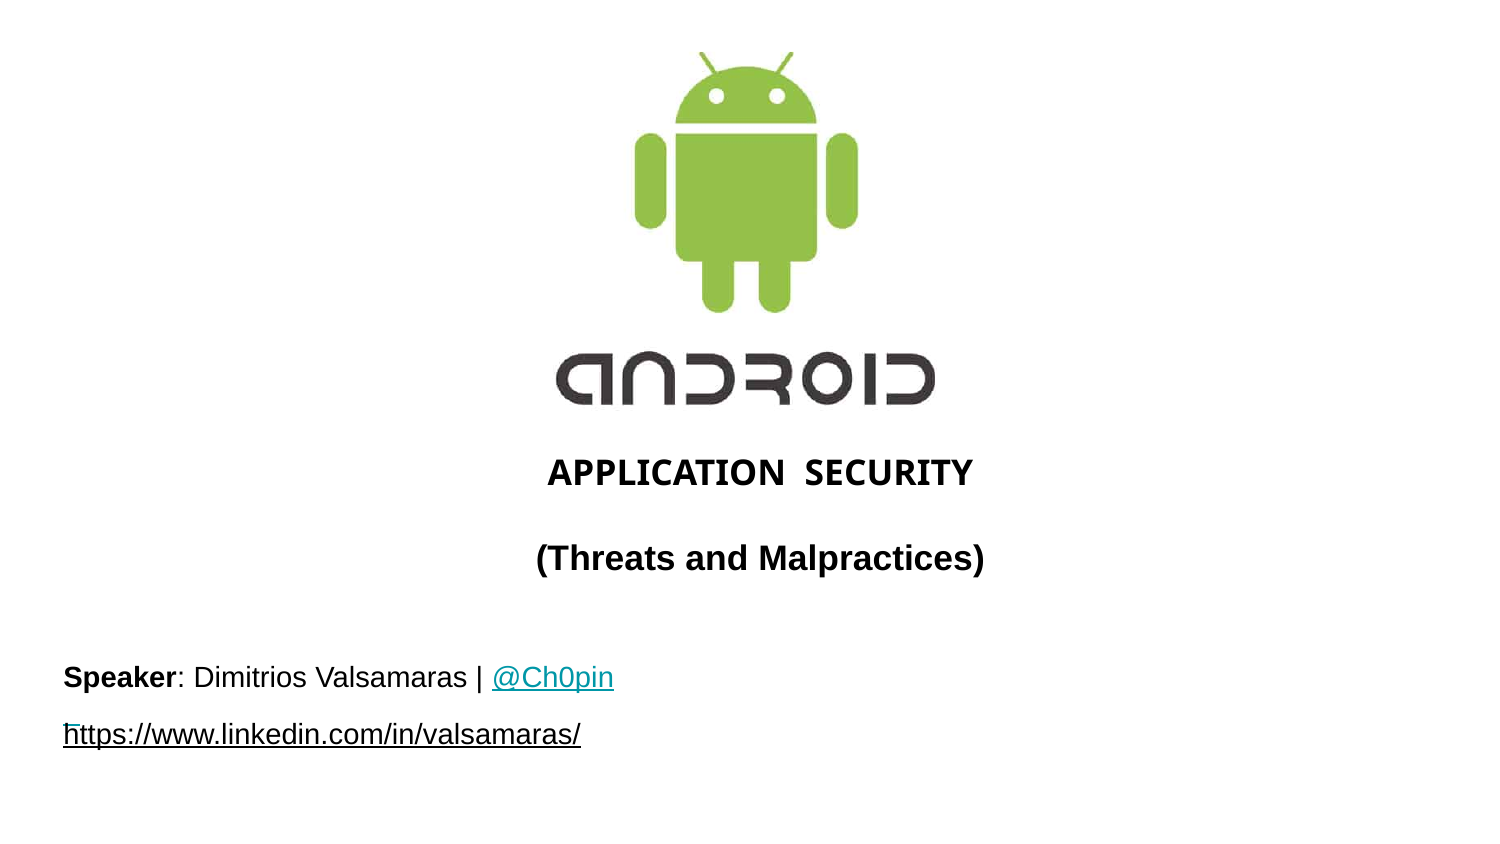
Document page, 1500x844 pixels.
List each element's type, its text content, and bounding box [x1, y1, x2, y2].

text_box APPLICATION SECURITY (Threats and Malpractices) [251, 435, 1270, 593]
text_box https://www.linkedin.com/in/valsamaras/ [48, 700, 645, 766]
text_box Speaker: Dimitrios Valsamaras | @Ch0pin [48, 643, 1116, 743]
picture [415, 0, 1068, 489]
